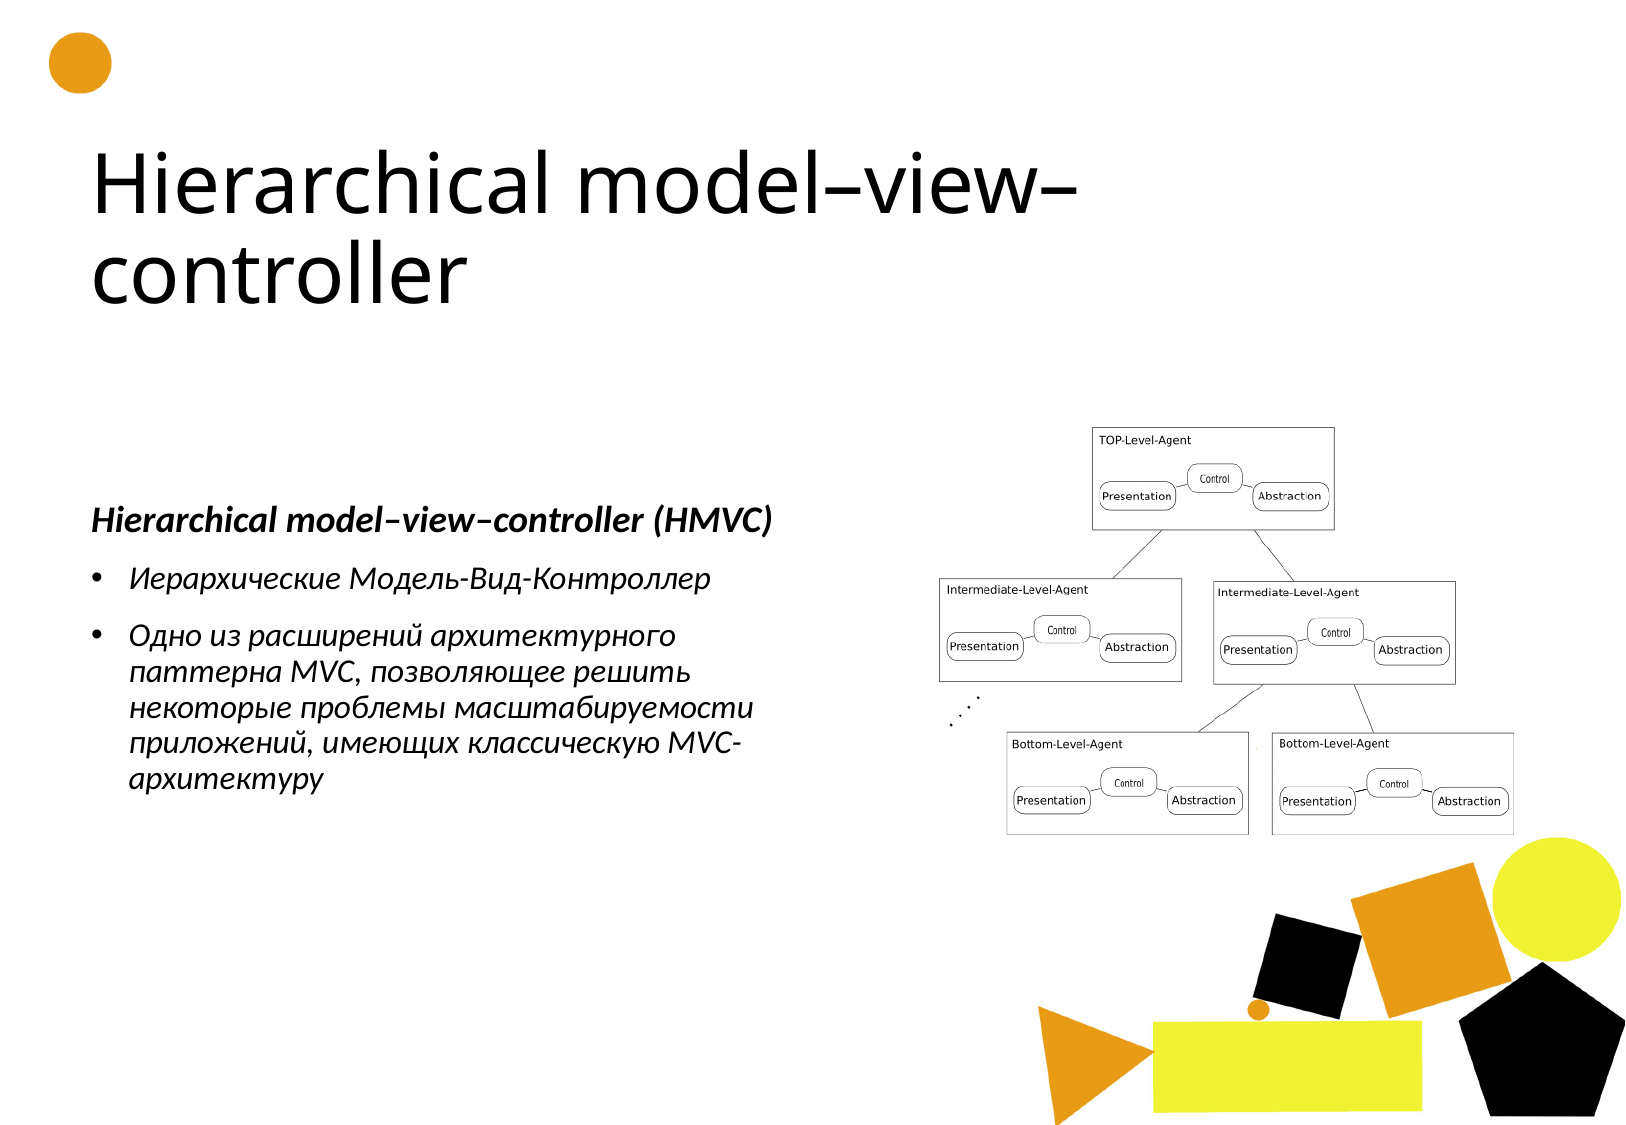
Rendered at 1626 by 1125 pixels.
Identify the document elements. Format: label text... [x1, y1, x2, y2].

picture [0, 0, 1626, 1125]
list Hierarchical model–view–controller (HMVC) Иерархические Модель-Вид-Контроллер Одно из расширений архитектурного паттерна MVC, позволяющее решить некоторые проблемы масштабируемости приложений, имеющих классическую MVC-архитектуру [76, 431, 848, 831]
title Hierarchical model–view–controller [75, 122, 1454, 341]
